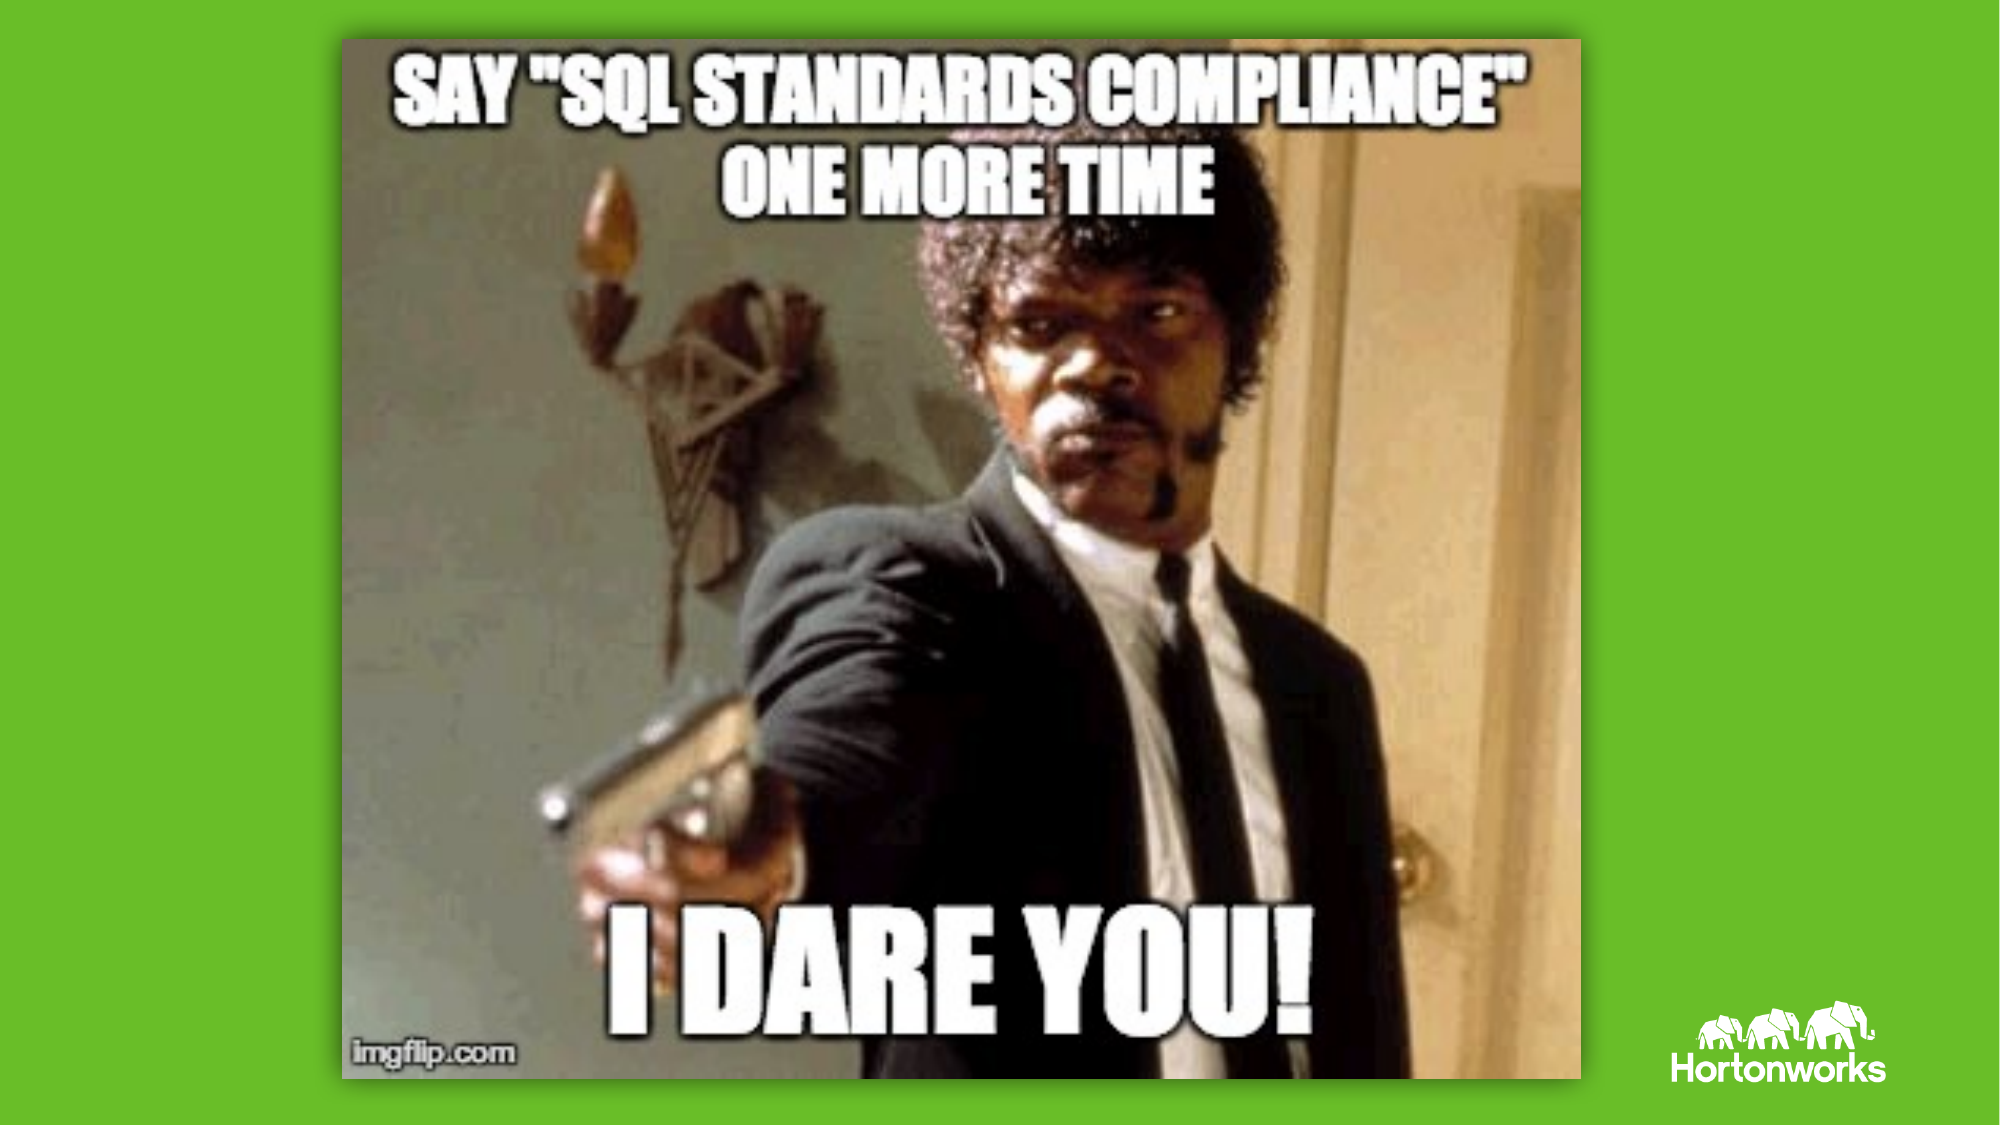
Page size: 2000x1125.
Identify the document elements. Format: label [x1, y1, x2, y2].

picture [1671, 999, 1886, 1083]
picture [342, 38, 1581, 1079]
